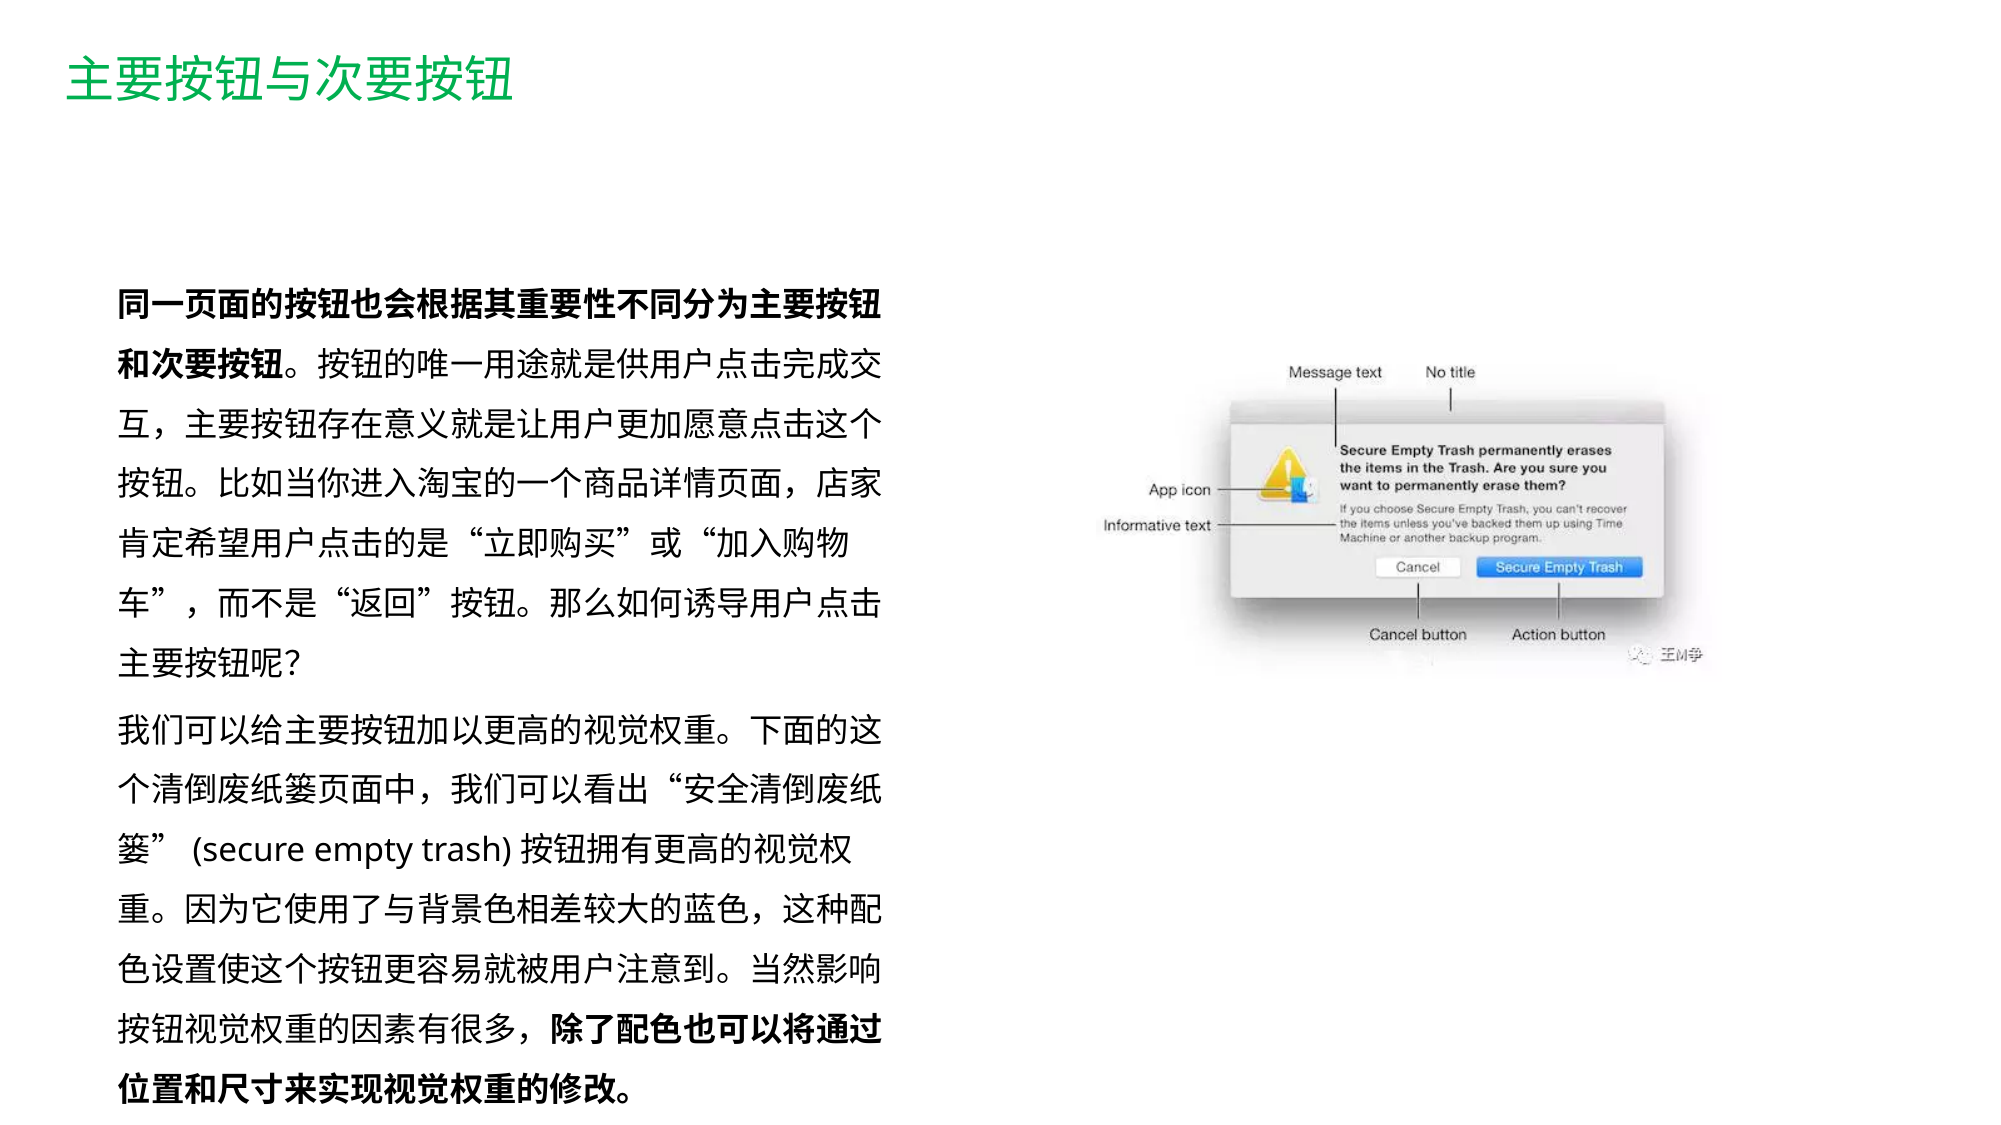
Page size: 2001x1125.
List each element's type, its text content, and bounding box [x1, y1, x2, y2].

text_box 主要按钮与次要按钮 [49, 24, 1967, 130]
list 同一页面的按钮也会根据其重要性不同分为主要按钮和次要按钮。按钮的唯一用途就是供用户点击完成交互，主要按钮存在意义就是让用户更加愿意点击这个按钮。比如当你进入淘宝的一个商品详情页面，店家肯定希望用户点击的是“立即购买”或“加入购物车”，而不是“返回”按钮。那么如何诱导用户点击主要按钮呢？ 我们可以给主要按钮加以更高的视觉权重。下面的这个清倒废纸篓页面中，我们可以看出“安全清倒废纸篓”(secure empty trash)按钮拥有更高的视觉权重。因为它使用了与背景色相差较大的蓝色，这种配色设置使这个按钮更容易就被用户注意到。当然影响按钮视觉权重的因素有很多，除了配色也可以将通过位置和尺寸来实现视觉权重的修改。 [102, 255, 905, 1038]
picture [1096, 354, 1722, 682]
